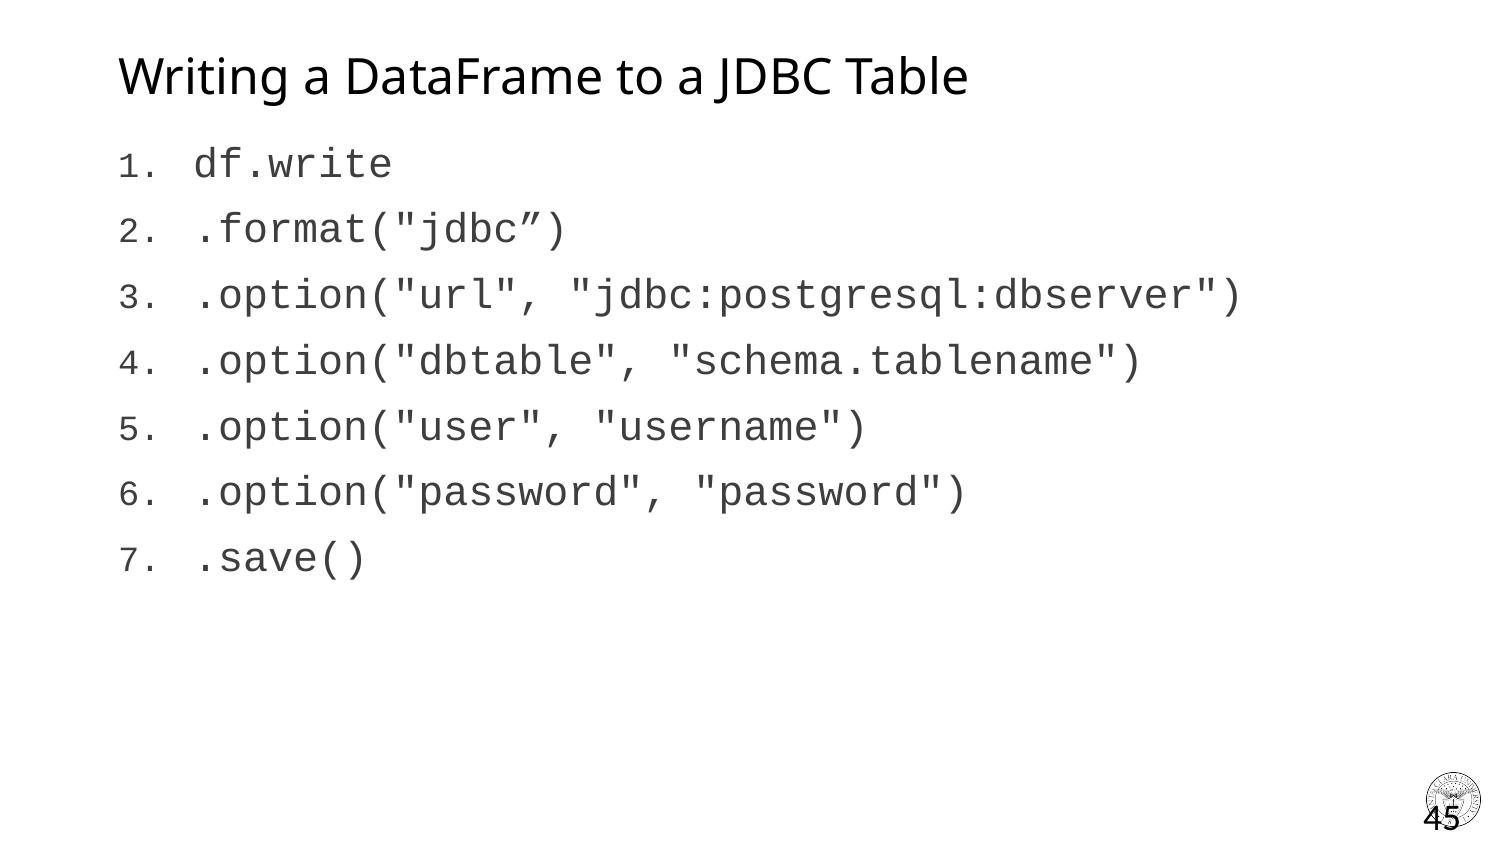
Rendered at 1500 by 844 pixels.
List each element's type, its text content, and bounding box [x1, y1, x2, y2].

picture [1426, 772, 1481, 785]
title Writing a DataFrame to a JDBC Table [103, 27, 1397, 113]
list df.write .format("jdbc”) .option("url", "jdbc:postgresql:dbserver") .option("dbtable", "schema.tablename") .option("user", "username") .option("password", "password") .save() [103, 127, 1397, 760]
slide_number 45 [1408, 785, 1500, 830]
